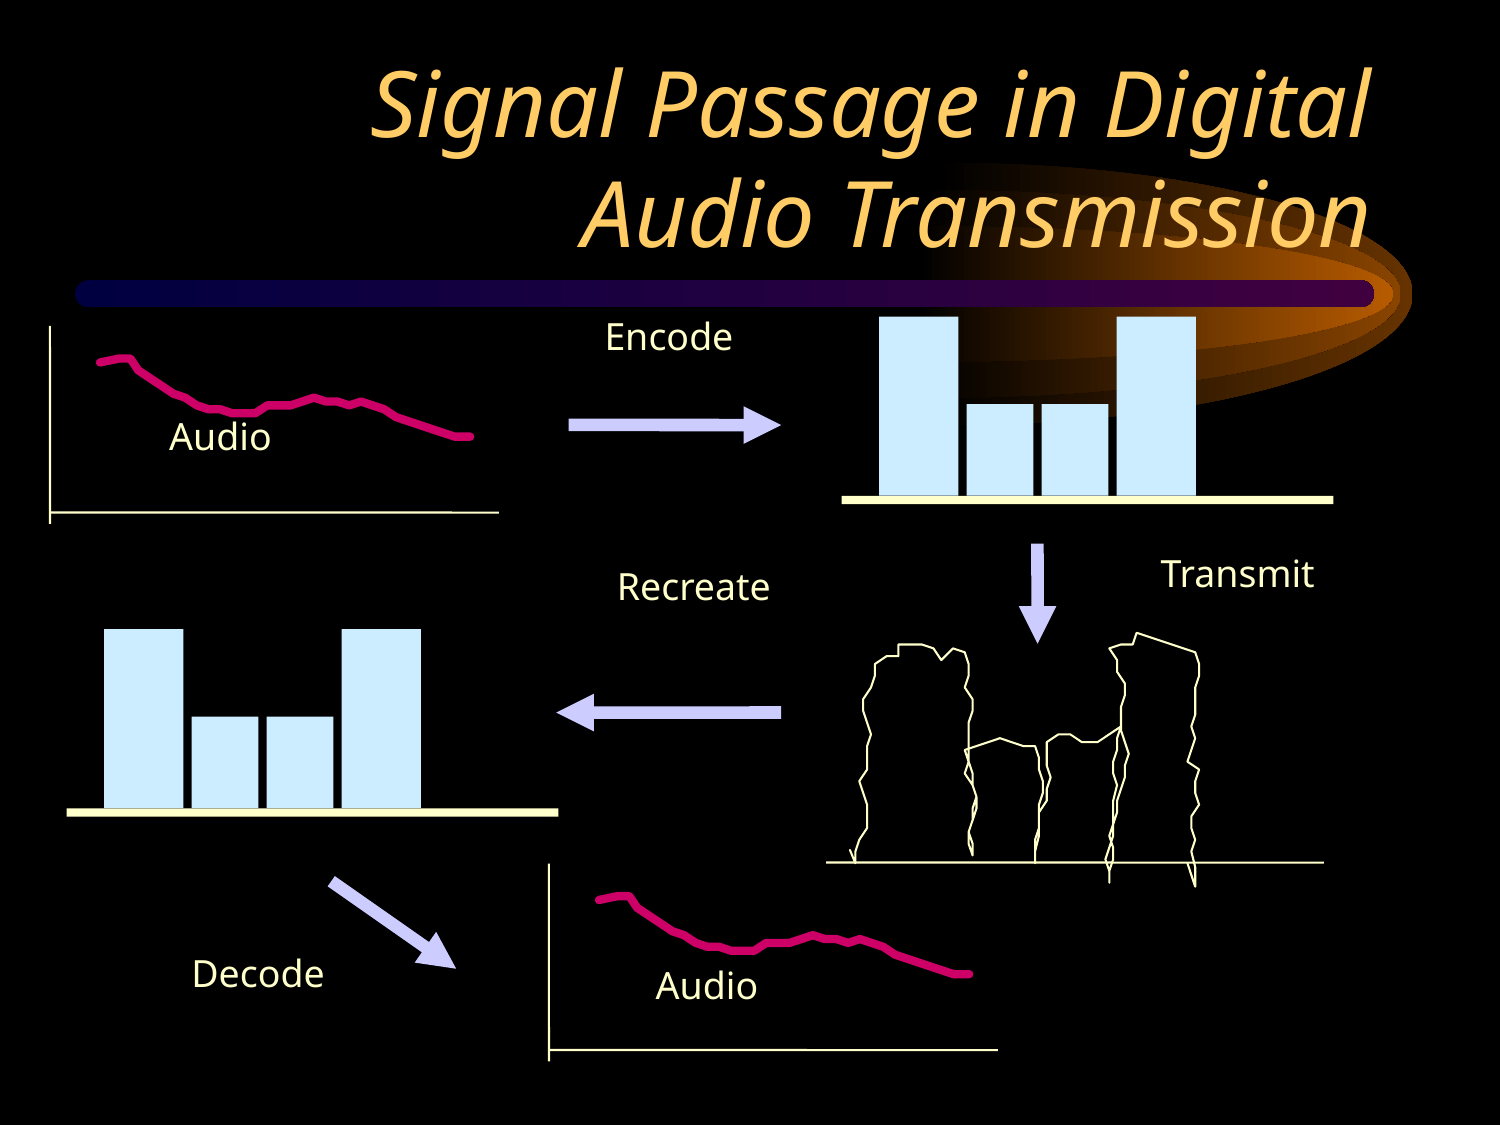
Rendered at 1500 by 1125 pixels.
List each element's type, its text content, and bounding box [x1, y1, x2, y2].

text_box [1116, 316, 1196, 496]
text_box Audio [640, 955, 774, 1015]
text_box Encode [589, 305, 749, 365]
text_box Recreate [602, 555, 787, 615]
text_box [598, 896, 970, 975]
text_box [556, 706, 782, 719]
title Signal Passage in Digital Audio Transmission [112, 62, 1388, 251]
text_box [1041, 404, 1109, 496]
text_box Decode [176, 942, 341, 1003]
text_box [966, 404, 1034, 496]
text_box [331, 881, 457, 969]
text_box [849, 632, 1200, 887]
text_box Transmit [1145, 542, 1330, 603]
text_box [568, 418, 782, 432]
text_box [879, 316, 959, 496]
text_box [266, 716, 334, 809]
text_box [1031, 543, 1044, 644]
text_box [191, 716, 259, 809]
text_box [341, 629, 421, 809]
text_box Audio [154, 405, 287, 465]
text_box [104, 629, 184, 809]
text_box [99, 358, 471, 437]
